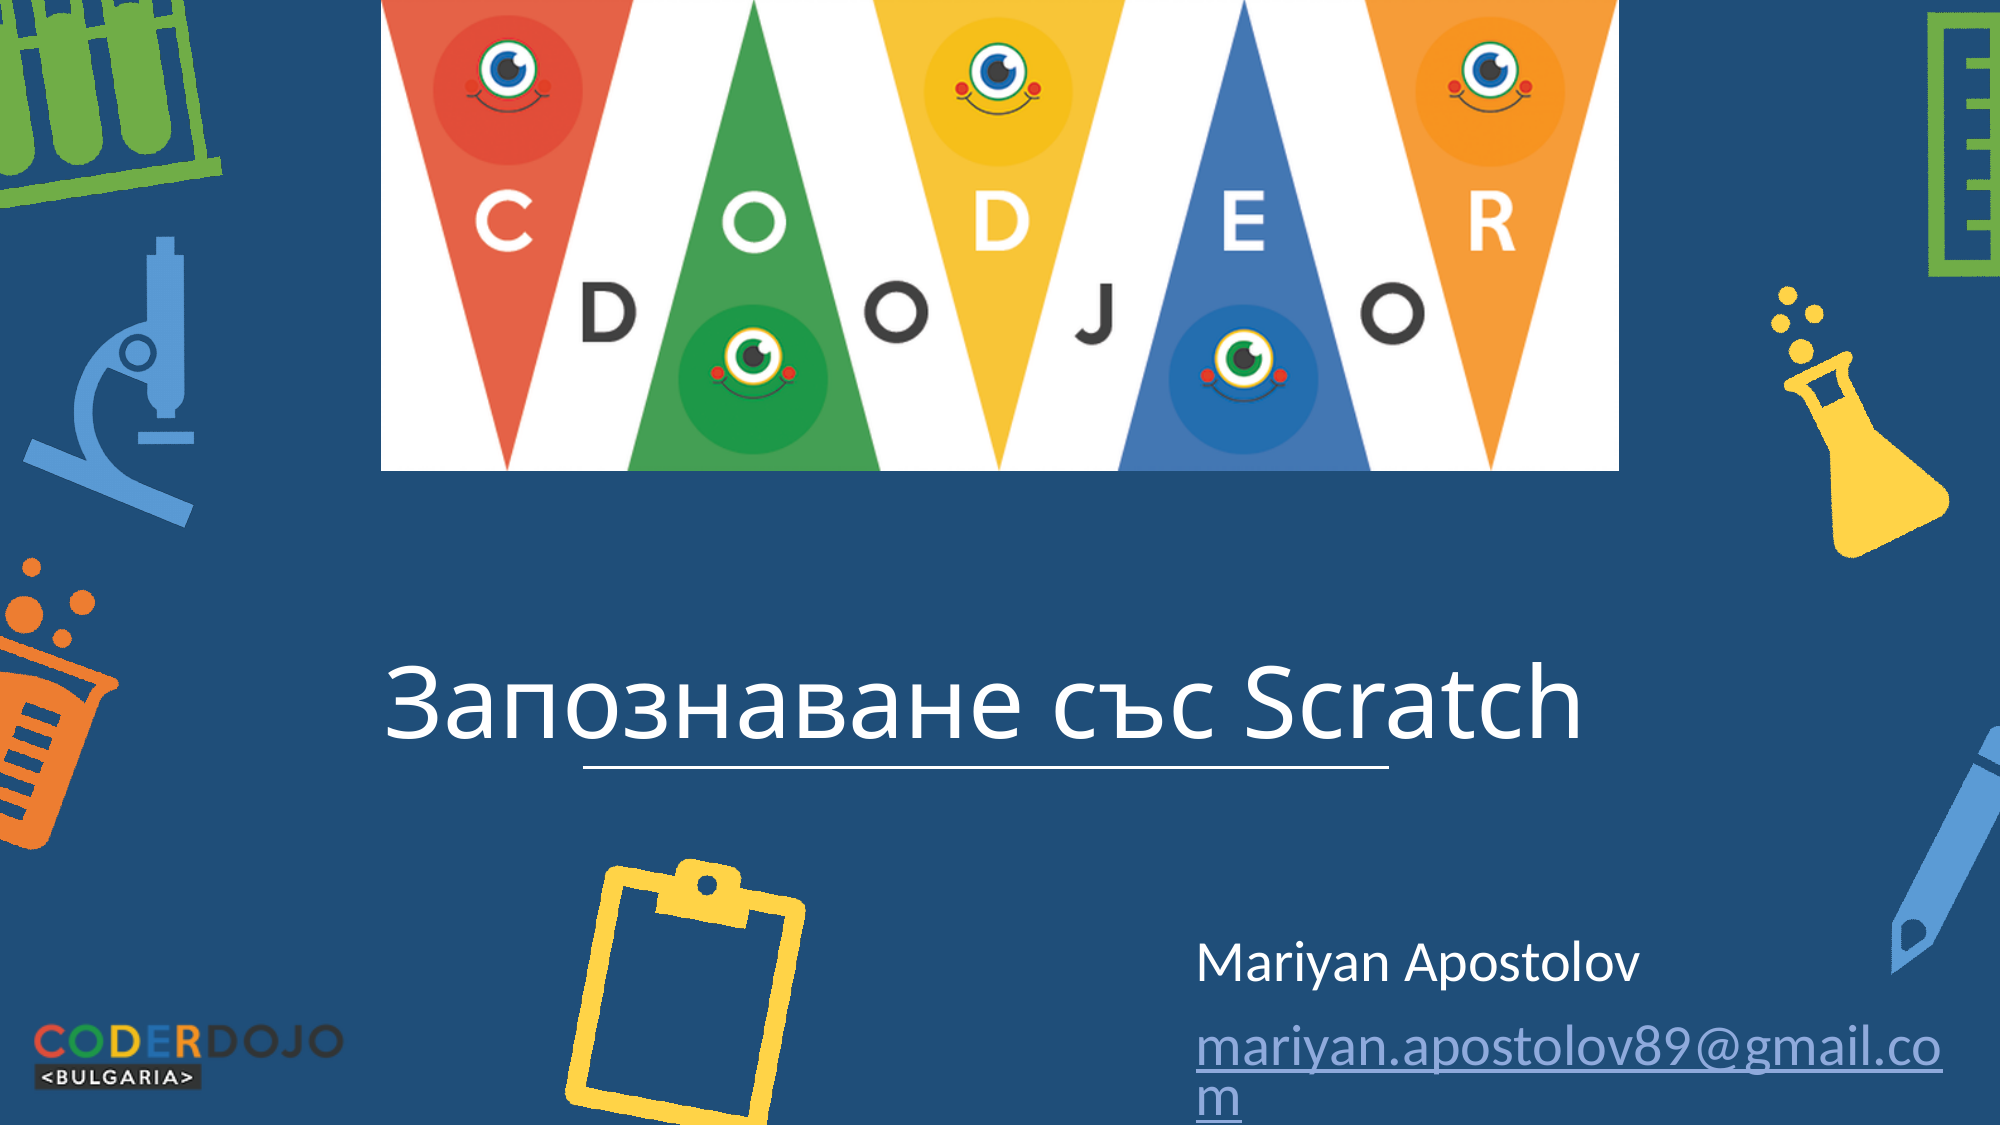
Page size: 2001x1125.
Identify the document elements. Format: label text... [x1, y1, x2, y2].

picture [0, 0, 348, 568]
picture [381, 0, 1619, 471]
subtitle Mariyan Apostolov mariyan.apostolov89@gmail.com [1180, 924, 2000, 1122]
picture [1638, 0, 2000, 614]
picture [503, 807, 871, 1125]
picture [1803, 704, 2000, 1000]
title Запознаване със Scratch [235, 375, 1736, 768]
picture [22, 1013, 360, 1097]
picture [0, 533, 212, 892]
